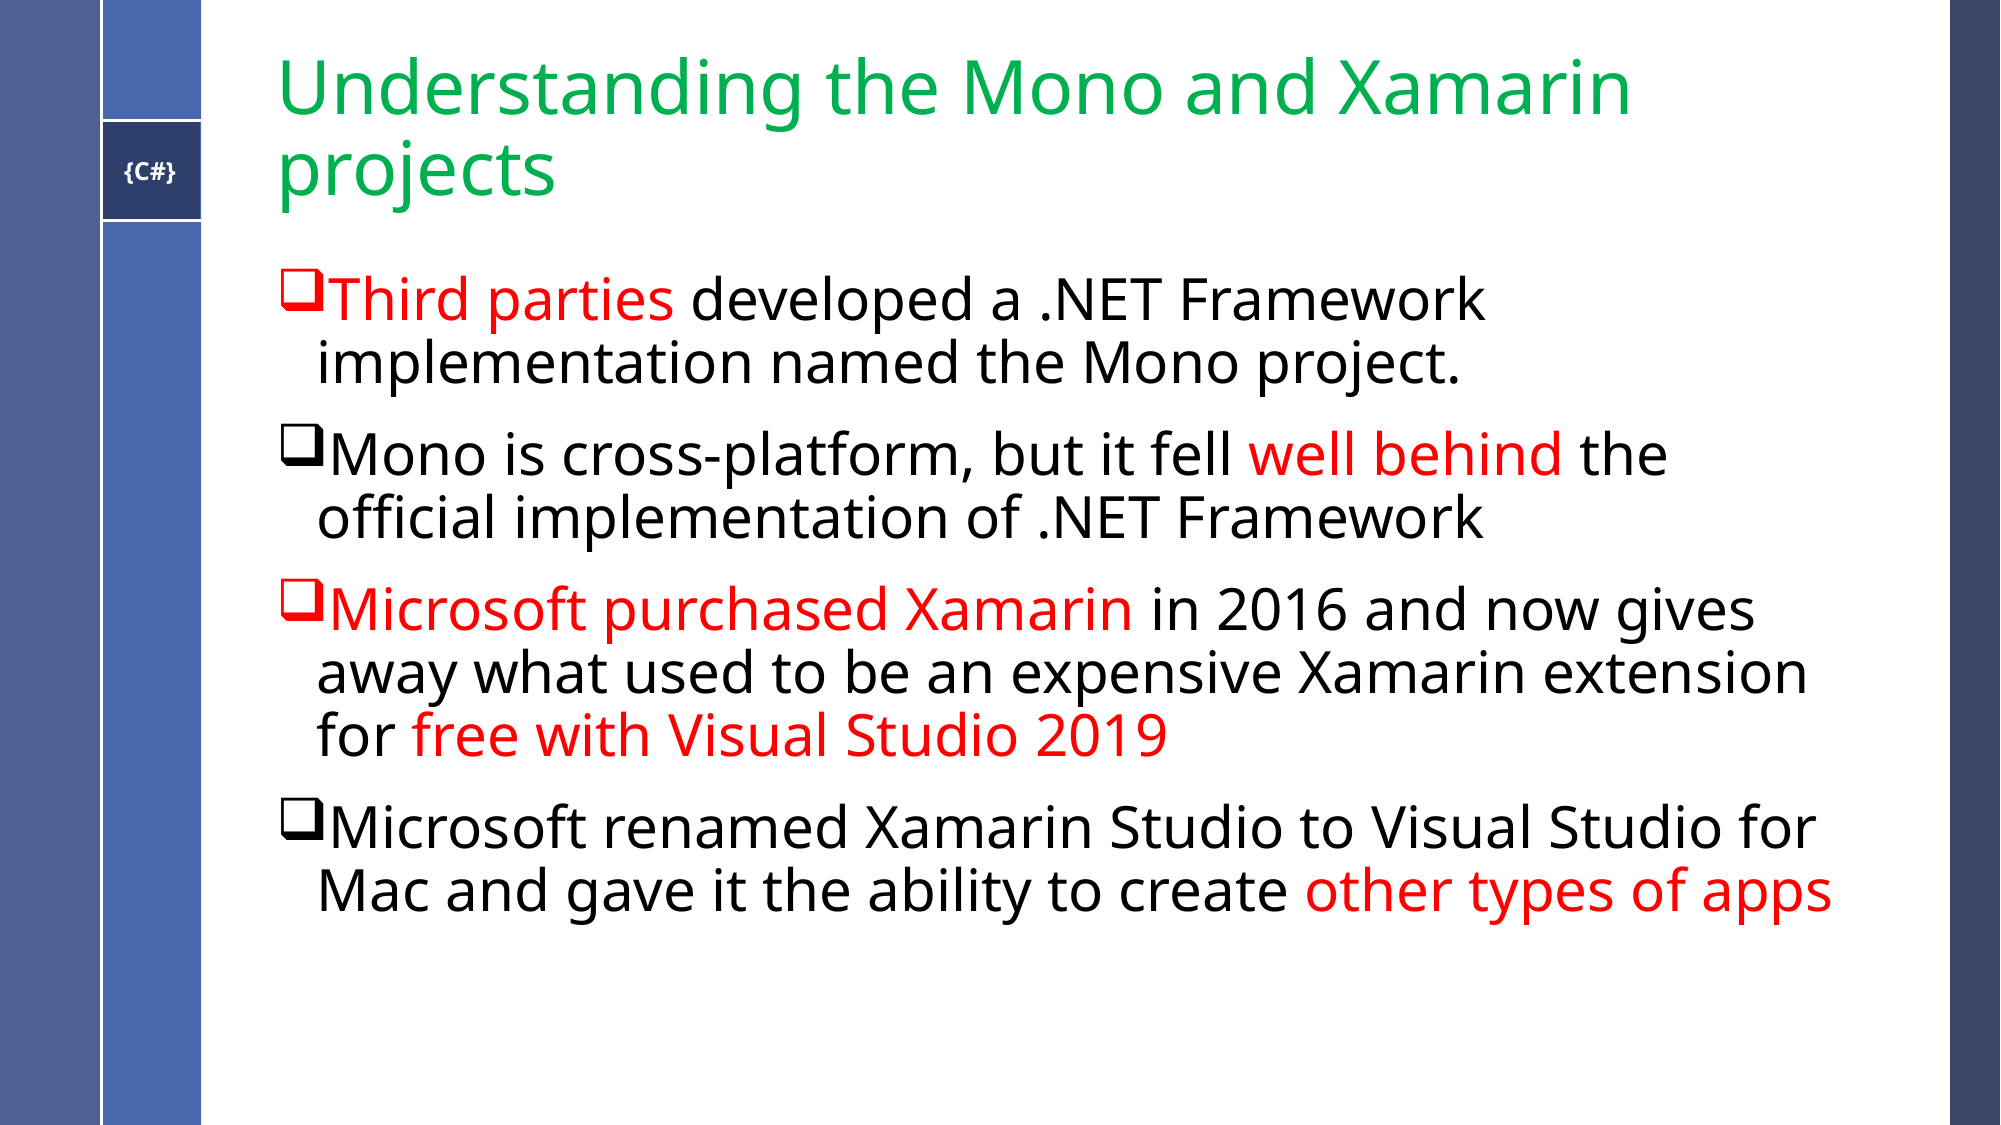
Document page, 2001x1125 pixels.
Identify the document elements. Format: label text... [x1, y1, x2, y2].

list Third parties developed a .NET Framework implementation named the Mono project. Mono is cross-platform, but it fell well behind the official implementation of .NET Framework Microsoft purchased Xamarin in 2016 and now gives away what used to be an expensive Xamarin extension for free with Visual Studio 2019 Microsoft renamed Xamarin Studio to Visual Studio for Mac and gave it the ability to create other types of apps [261, 262, 1867, 1013]
title Understanding the Mono and Xamarin projects [261, 29, 1867, 233]
